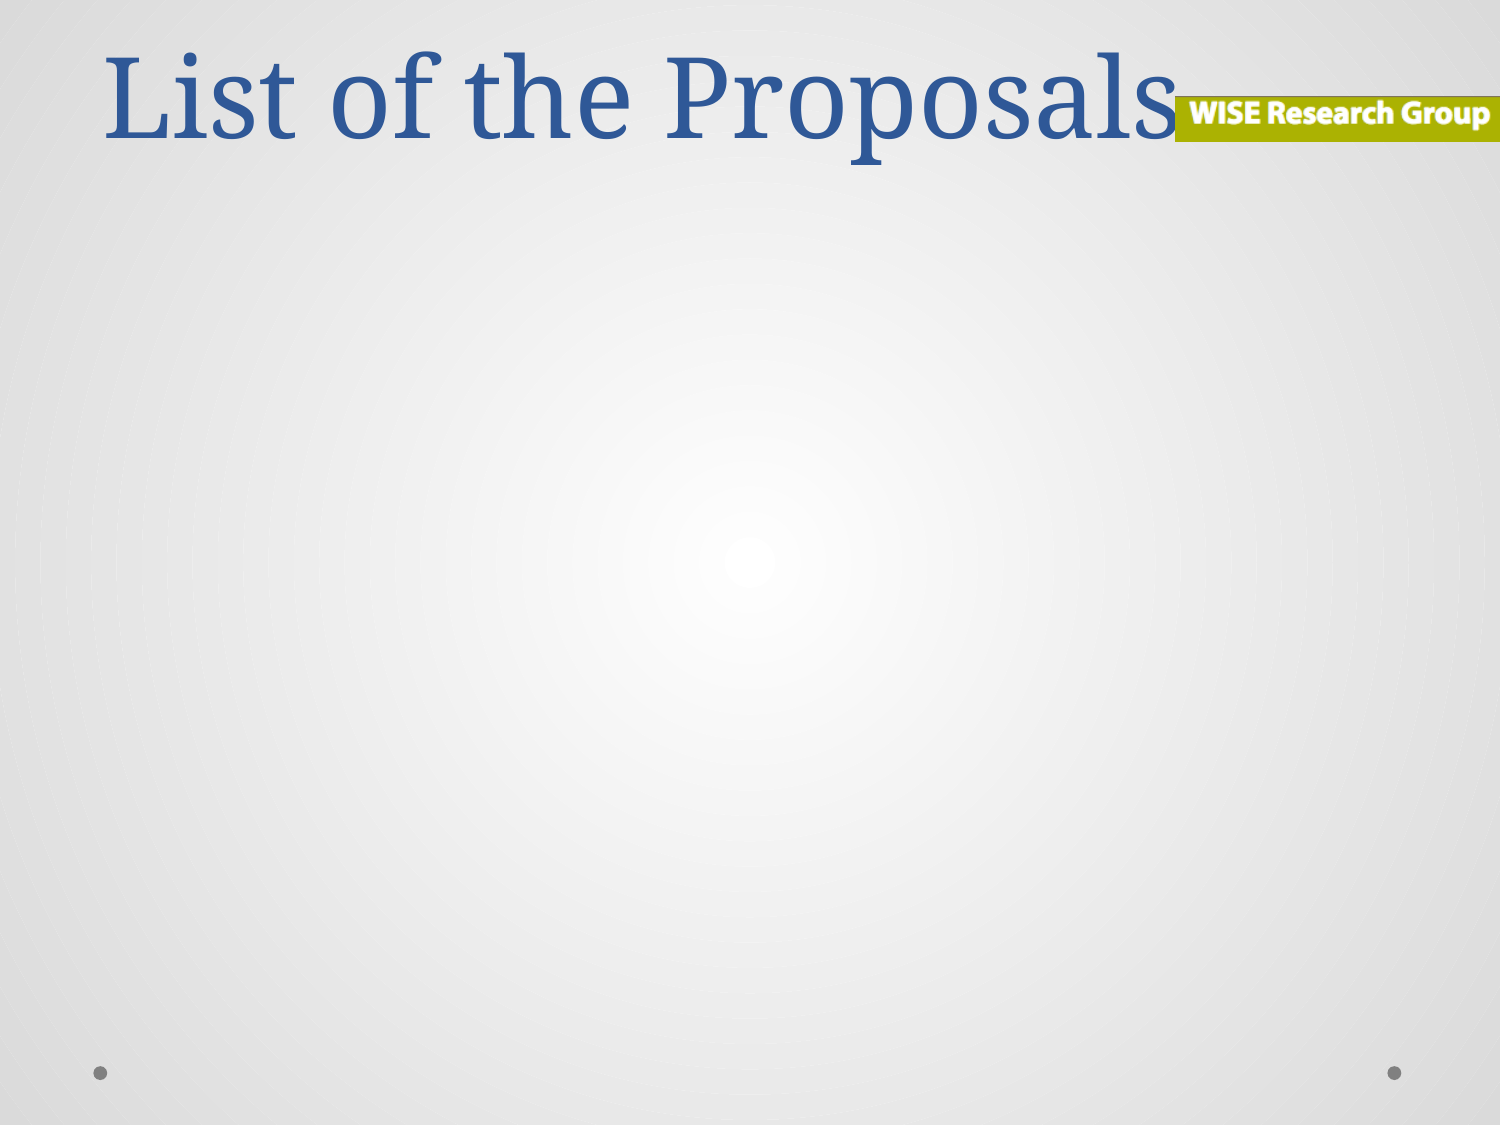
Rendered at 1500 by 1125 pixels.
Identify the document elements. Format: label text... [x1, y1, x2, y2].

picture [1175, 95, 1500, 143]
text_box List of the Proposals [74, 0, 1211, 169]
